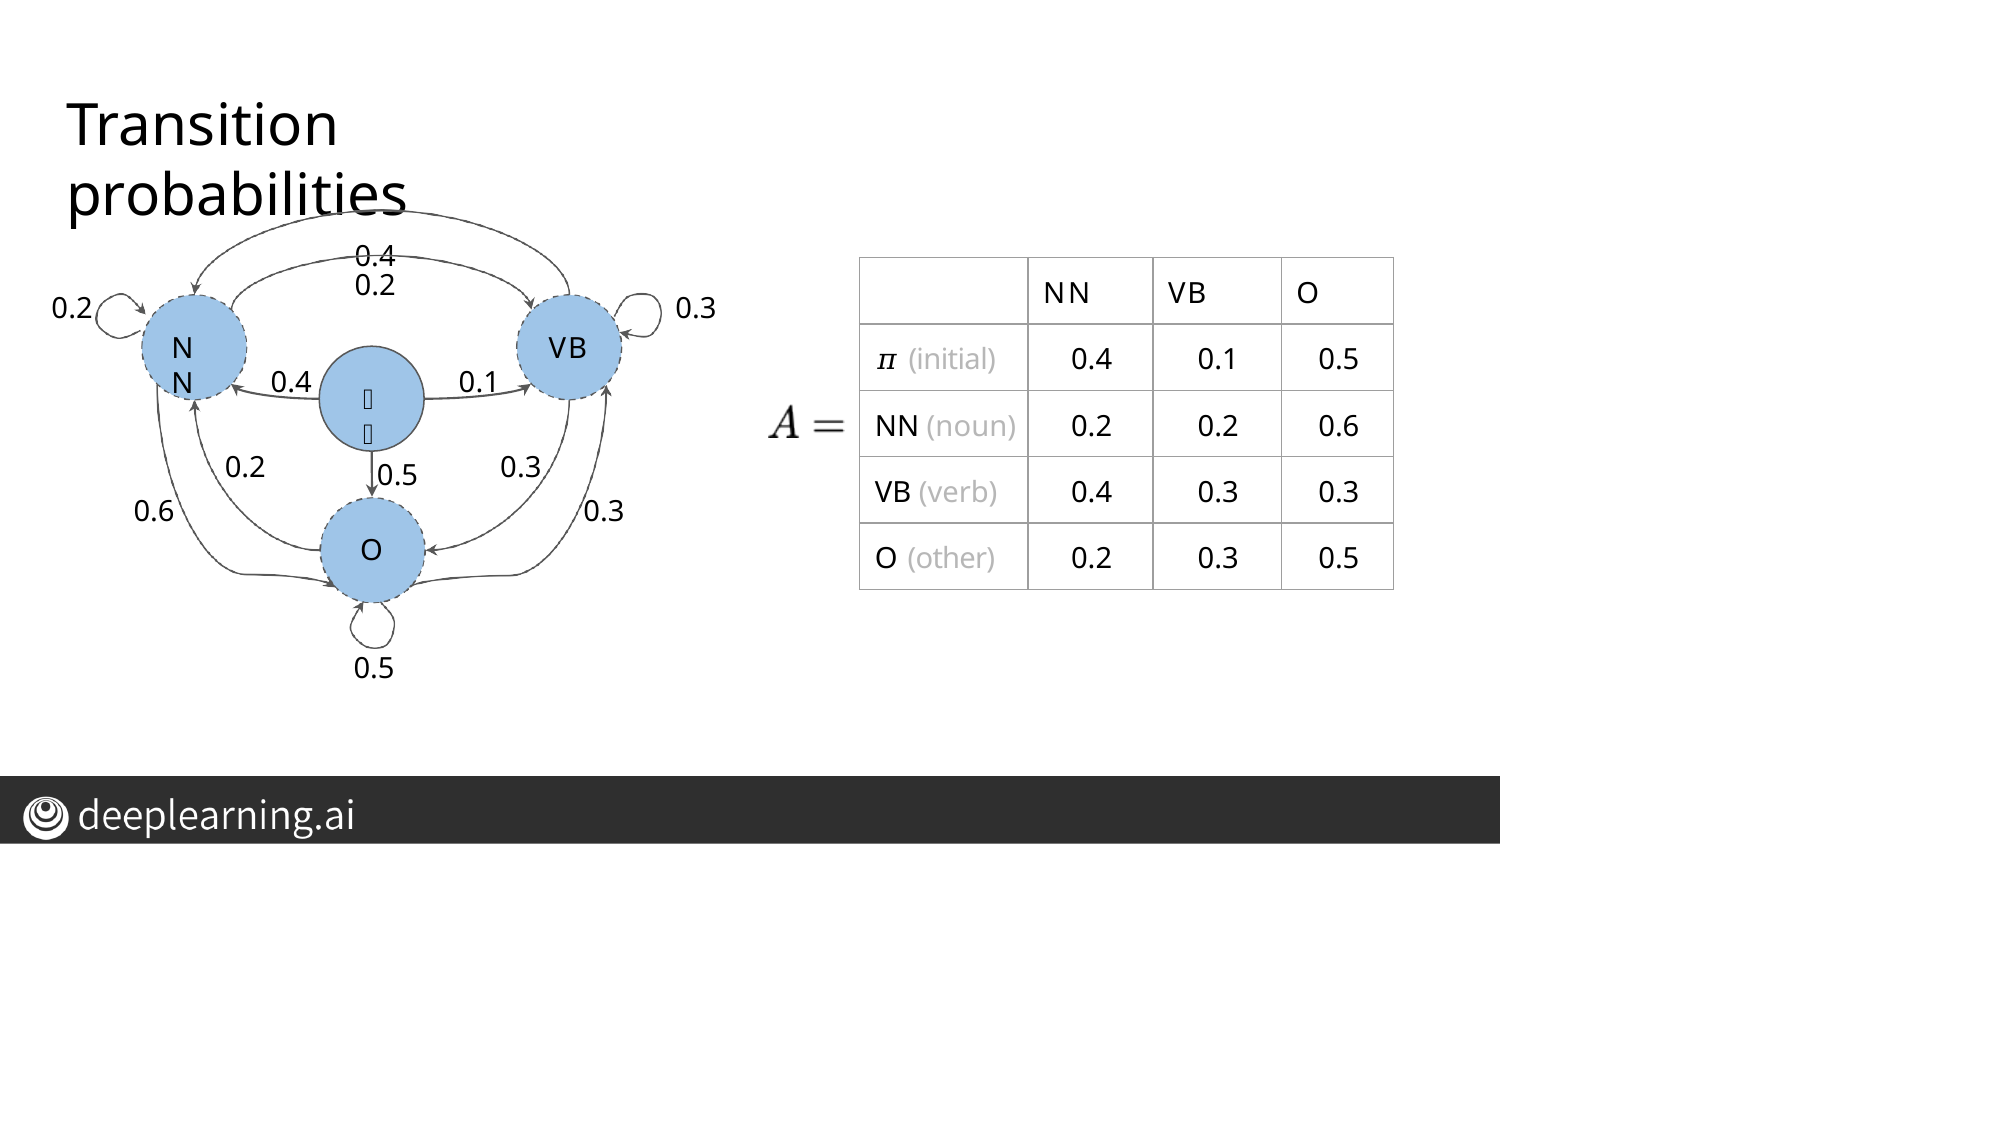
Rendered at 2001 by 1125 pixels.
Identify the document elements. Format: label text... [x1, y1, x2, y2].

picture [0, 761, 379, 844]
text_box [318, 345, 426, 453]
title Transition probabilities 0.4 [64, 65, 655, 276]
table_cell 0.3 [1154, 524, 1281, 589]
text_box 0.3 [673, 287, 719, 325]
text_box O 0.5 [351, 657, 397, 684]
table_header O [1282, 258, 1393, 323]
picture [767, 404, 846, 438]
table_cell 0.2 [1029, 524, 1152, 589]
table_cell 0.2 [1029, 391, 1152, 456]
table_cell 𝜋 (initial) [860, 325, 1027, 390]
table_cell 0.3 [1154, 457, 1281, 522]
table_cell 0.4 [1029, 457, 1152, 522]
table_cell 0.5 [1282, 325, 1393, 390]
table_cell 0.4 [1029, 325, 1152, 390]
table_cell 0.1 [1154, 325, 1281, 390]
table_cell 0.3 [1282, 457, 1393, 522]
table_cell 0.2 [1154, 391, 1281, 456]
table_cell VB (verb) [860, 457, 1027, 522]
table_cell O (other) [860, 524, 1027, 589]
picture [94, 209, 662, 649]
table_header VB [1154, 258, 1281, 323]
table_header NN [1029, 258, 1152, 323]
table_cell 0.5 [1282, 524, 1393, 589]
text_box 0.2 [49, 287, 89, 325]
table_cell 0.6 [1282, 391, 1393, 456]
table_cell NN (noun) [860, 391, 1027, 456]
table_header [860, 258, 1027, 323]
